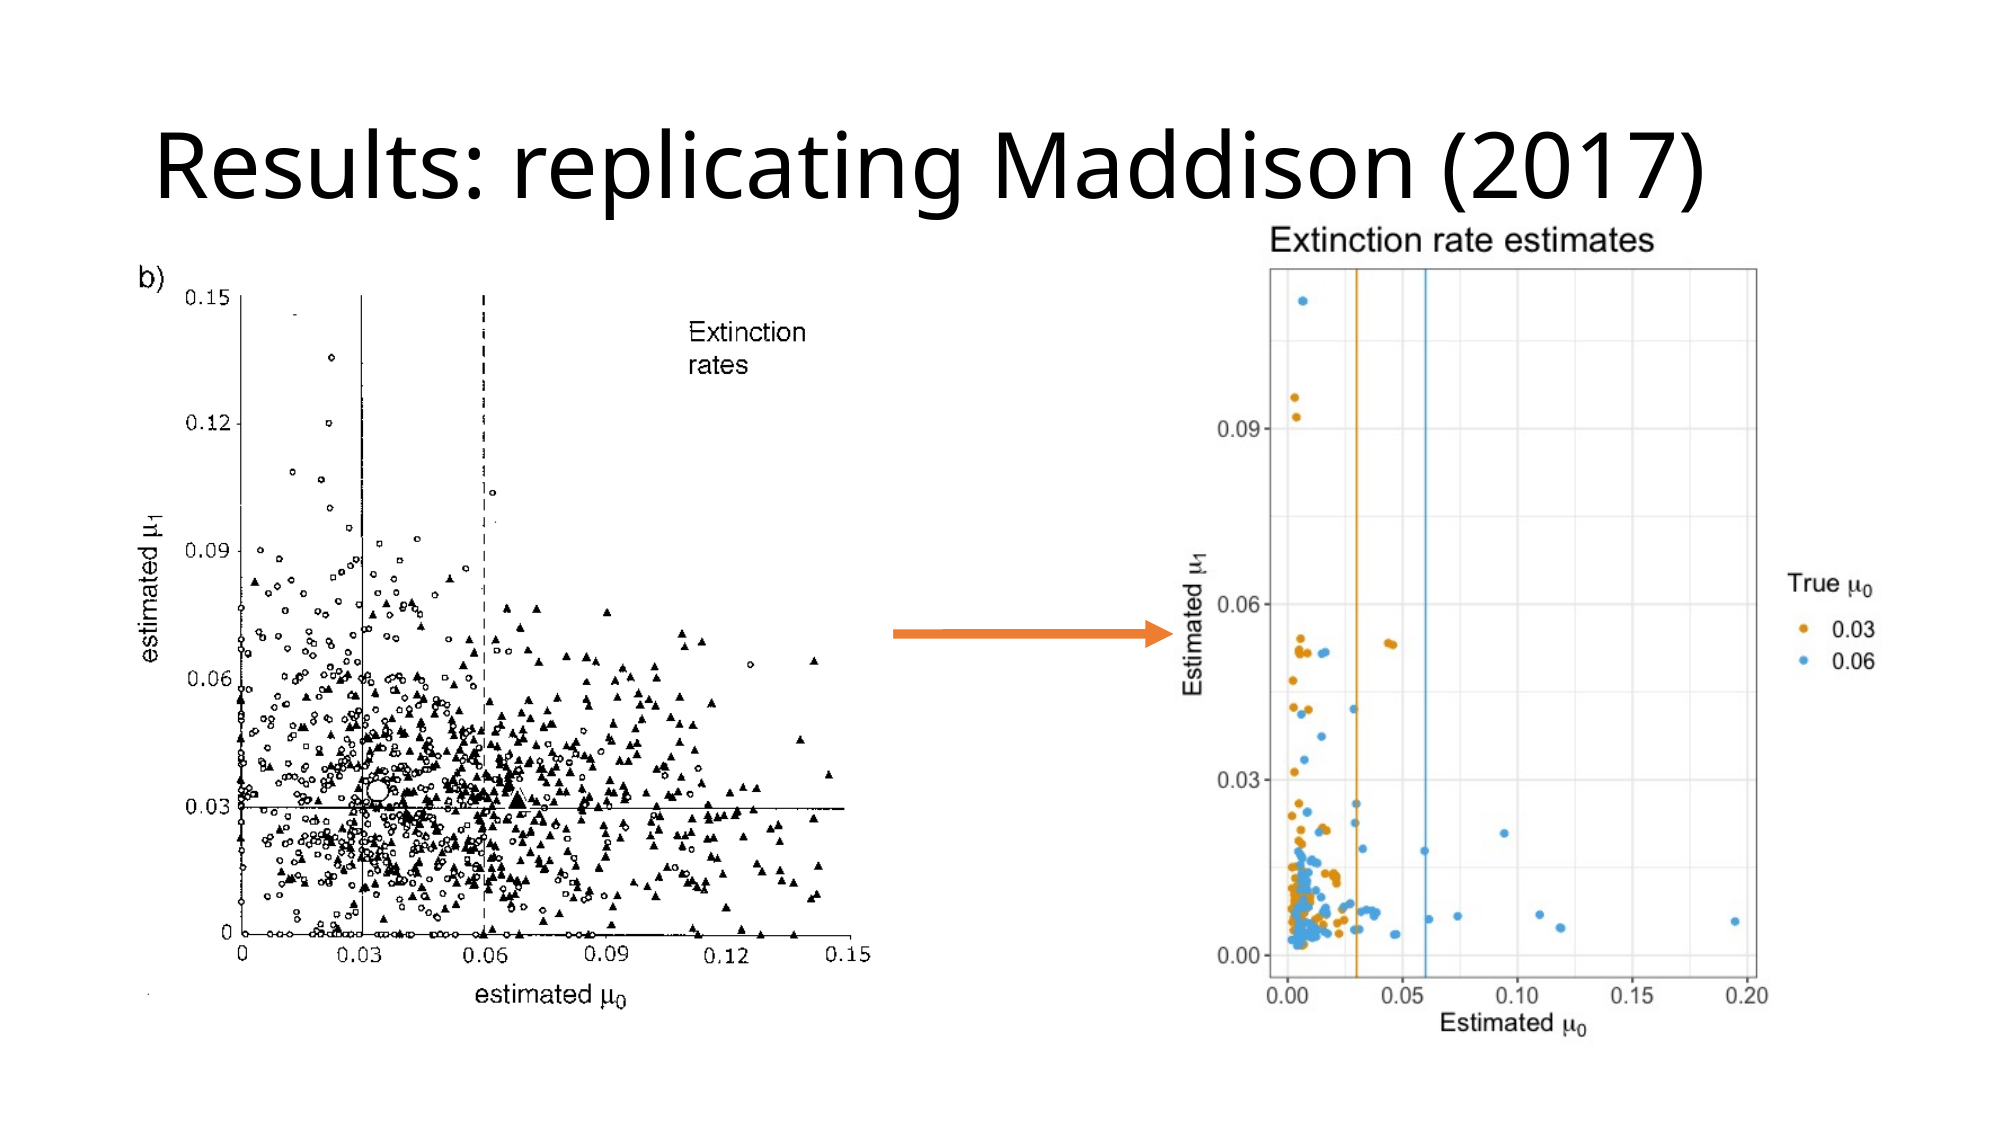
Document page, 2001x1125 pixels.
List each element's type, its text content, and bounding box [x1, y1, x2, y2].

title Results: replicating Maddison (2017) [137, 59, 1863, 278]
picture [126, 246, 894, 1022]
picture [1173, 216, 1896, 1052]
